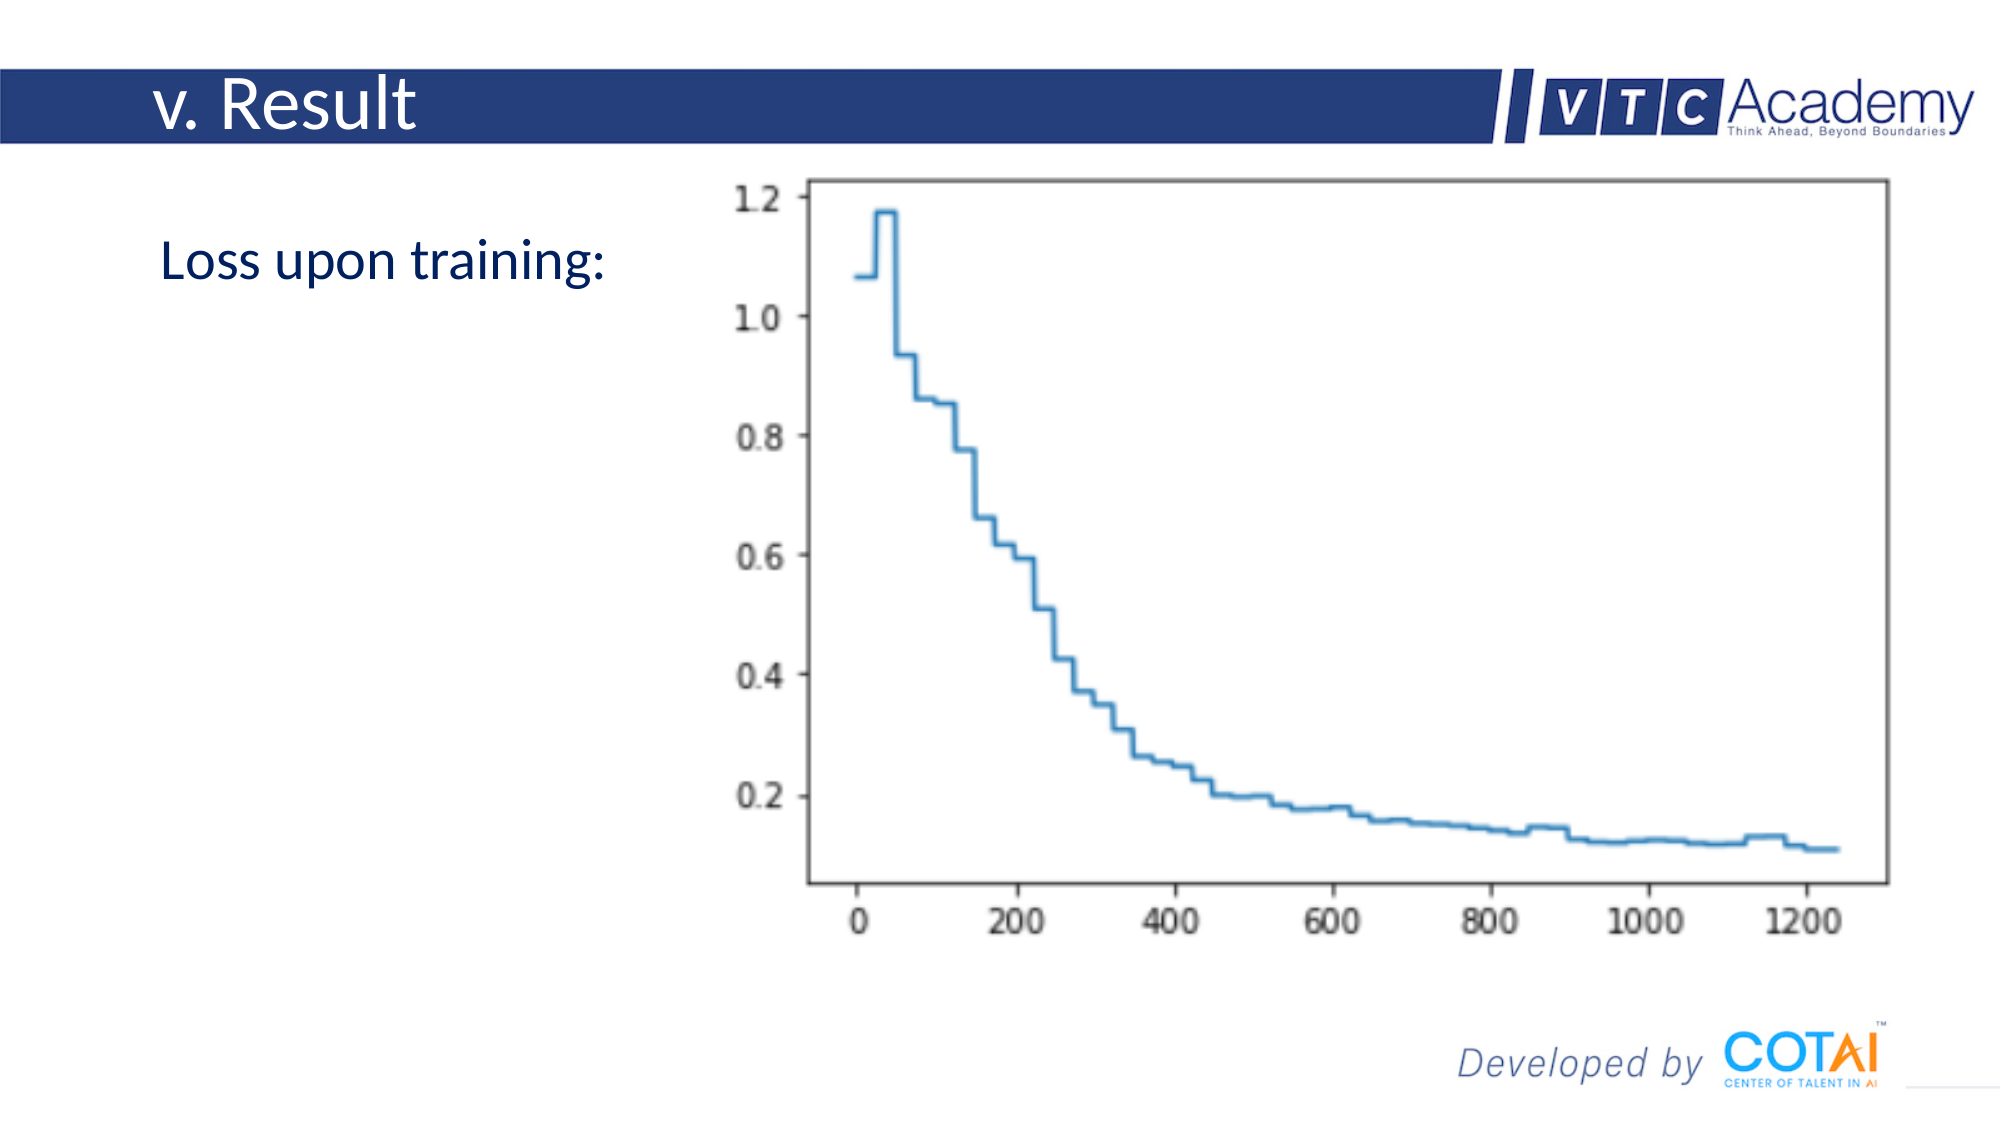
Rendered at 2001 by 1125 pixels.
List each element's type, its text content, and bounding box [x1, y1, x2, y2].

picture [0, 0, 2001, 1125]
list Loss upon training: [137, 222, 700, 936]
title v. Result [137, 49, 1863, 159]
